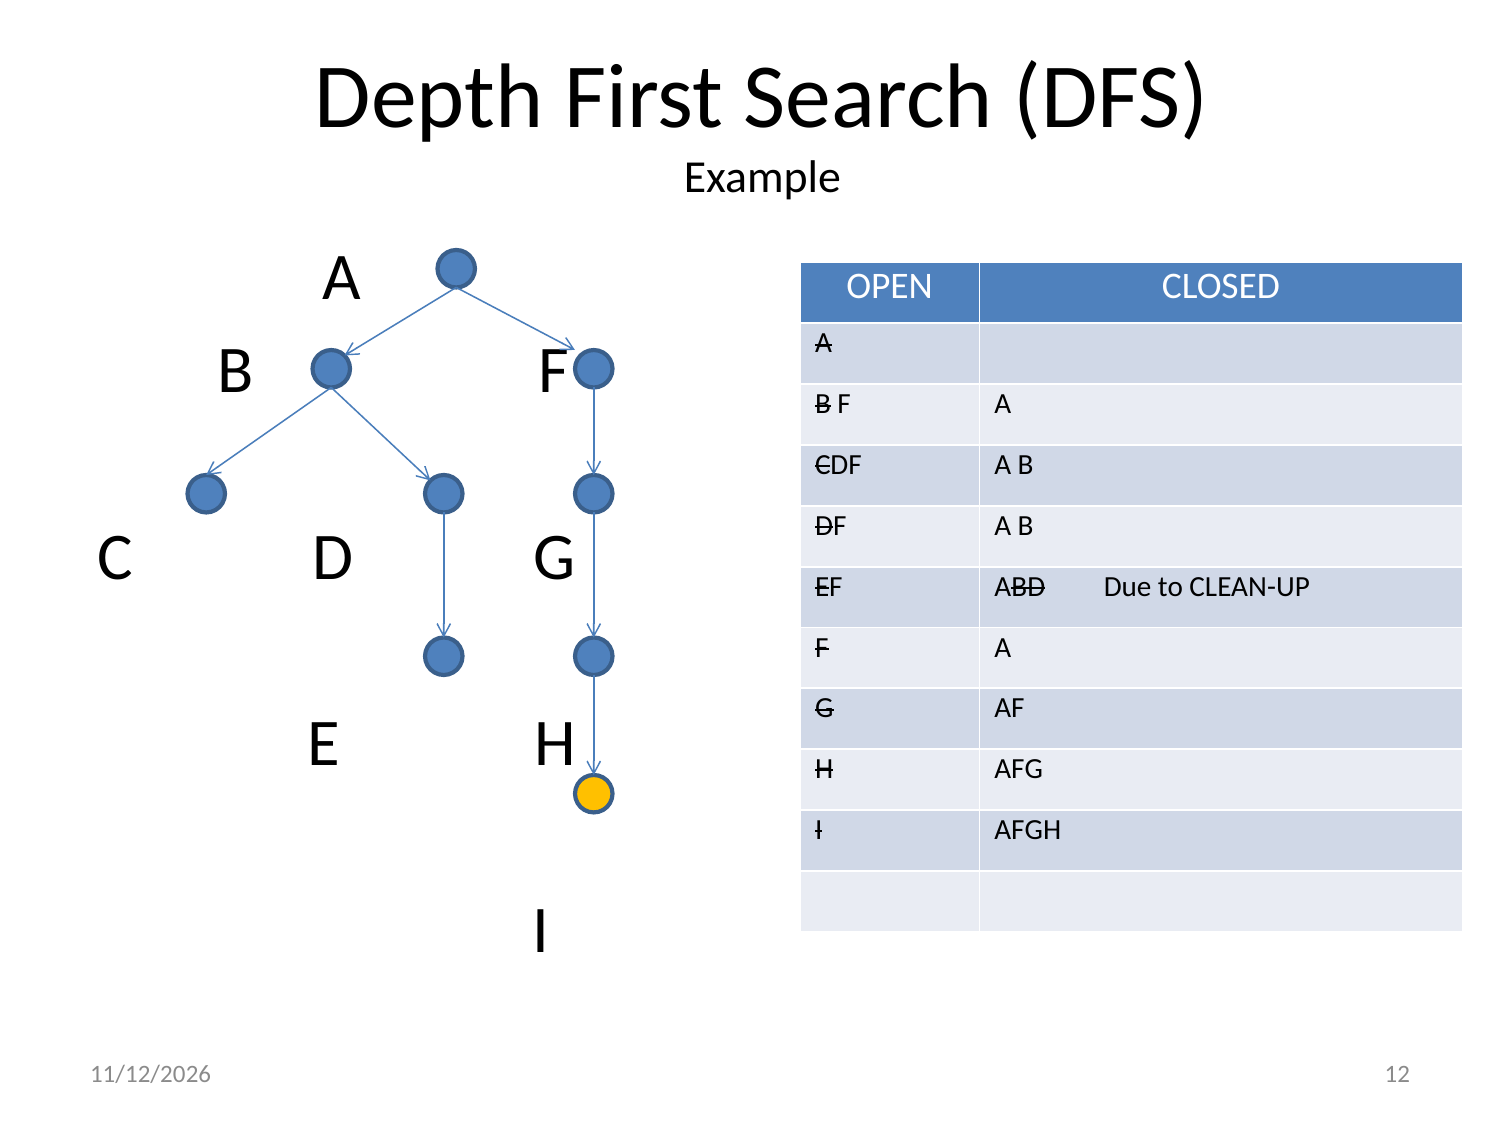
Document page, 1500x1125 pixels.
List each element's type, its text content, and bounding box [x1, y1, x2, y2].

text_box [366, 265, 435, 378]
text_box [224, 368, 313, 494]
table_cell AF [980, 689, 1462, 748]
slide_number 12 [1074, 1042, 1425, 1103]
table_cell A [801, 324, 979, 383]
table_cell EF [801, 568, 979, 627]
table_cell AFGH [980, 811, 1462, 870]
table_cell B F [801, 385, 979, 444]
table_cell ABD Due to CLEAN-UP [980, 568, 1462, 627]
table_header CLOSED [980, 263, 1462, 322]
text_box [422, 635, 465, 678]
table_header OPEN [801, 263, 979, 322]
table_cell [980, 872, 1462, 931]
table_cell [980, 324, 1462, 383]
text_box [310, 347, 353, 389]
table_cell [801, 872, 979, 931]
text_box [572, 473, 615, 515]
table_cell A [980, 628, 1462, 687]
table_cell H [801, 750, 979, 809]
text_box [334, 384, 428, 484]
table_cell CDF [801, 446, 979, 505]
table_cell AFG [980, 750, 1462, 809]
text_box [484, 259, 547, 379]
text_box [422, 472, 465, 515]
table_cell I [801, 811, 979, 870]
table_cell DF [801, 507, 979, 566]
text_box [435, 247, 478, 289]
text_box [572, 347, 615, 390]
table_cell F [801, 628, 979, 687]
table_cell G [801, 689, 979, 748]
list A B F C D G E H I [37, 224, 1475, 1075]
title Depth First Search (DFS) Example [87, 24, 1438, 213]
text_box [572, 635, 615, 678]
table_cell A [980, 385, 1462, 444]
table_cell A B [980, 507, 1462, 566]
text_box [185, 472, 226, 515]
table_cell A B [980, 446, 1462, 505]
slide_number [75, 1042, 425, 1103]
text_box [572, 773, 615, 815]
